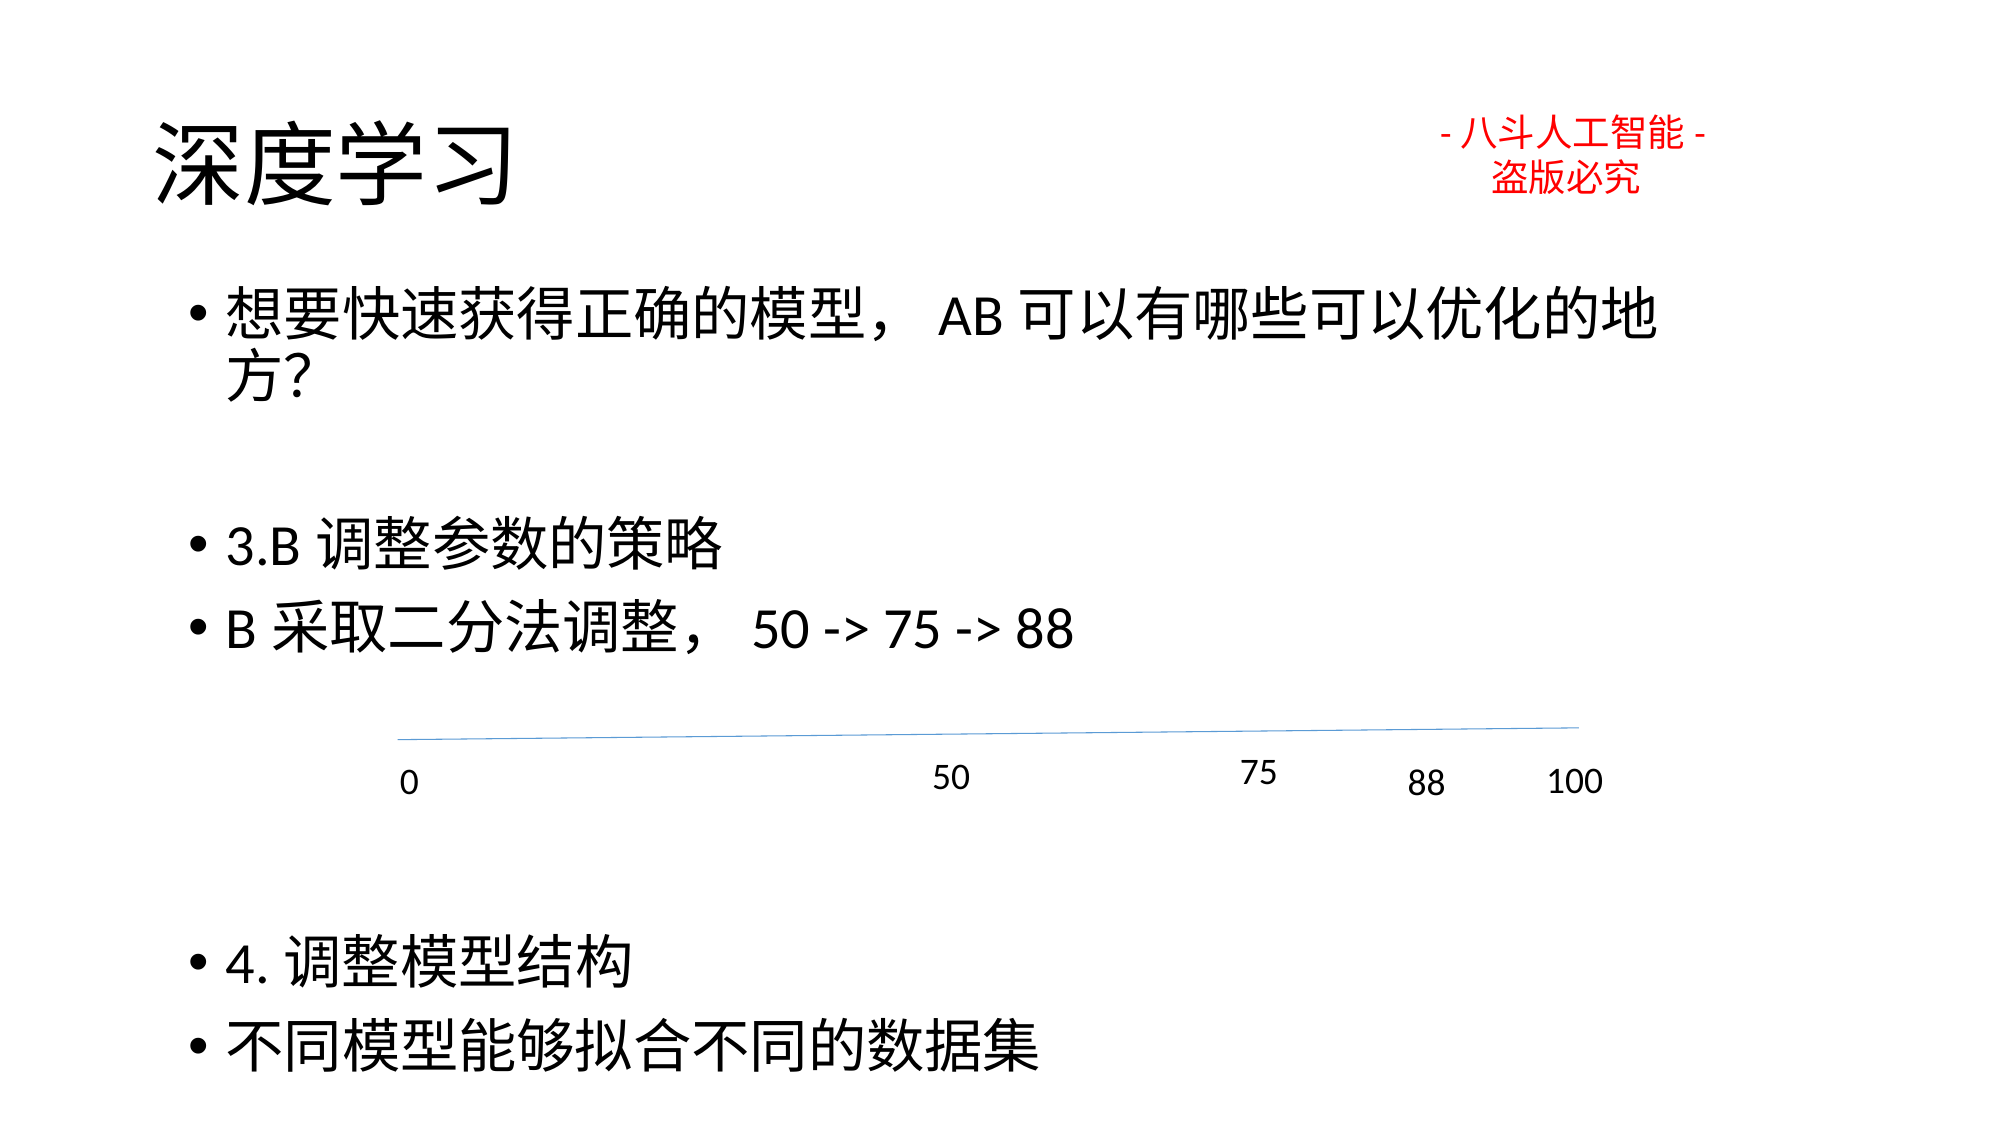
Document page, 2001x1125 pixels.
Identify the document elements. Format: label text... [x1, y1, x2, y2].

text_box 50 [917, 745, 1012, 805]
text_box -八斗人工智能- 盗版必究 [1425, 101, 1780, 207]
text_box 100 [1531, 748, 1626, 808]
list 想要快速获得正确的模型，AB可以有哪些可以优化的地方？ 3.B调整参数的策略 B采取二分法调整，50 -> 75 -> 88 4.调整模型结构 不同模型能够拟合不同的数据集 [173, 277, 1675, 1094]
text_box 75 [1225, 740, 1320, 800]
text_box 88 [1392, 750, 1488, 811]
text_box 0 [385, 749, 480, 810]
title 深度学习 [137, 59, 1863, 278]
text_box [397, 727, 1579, 740]
